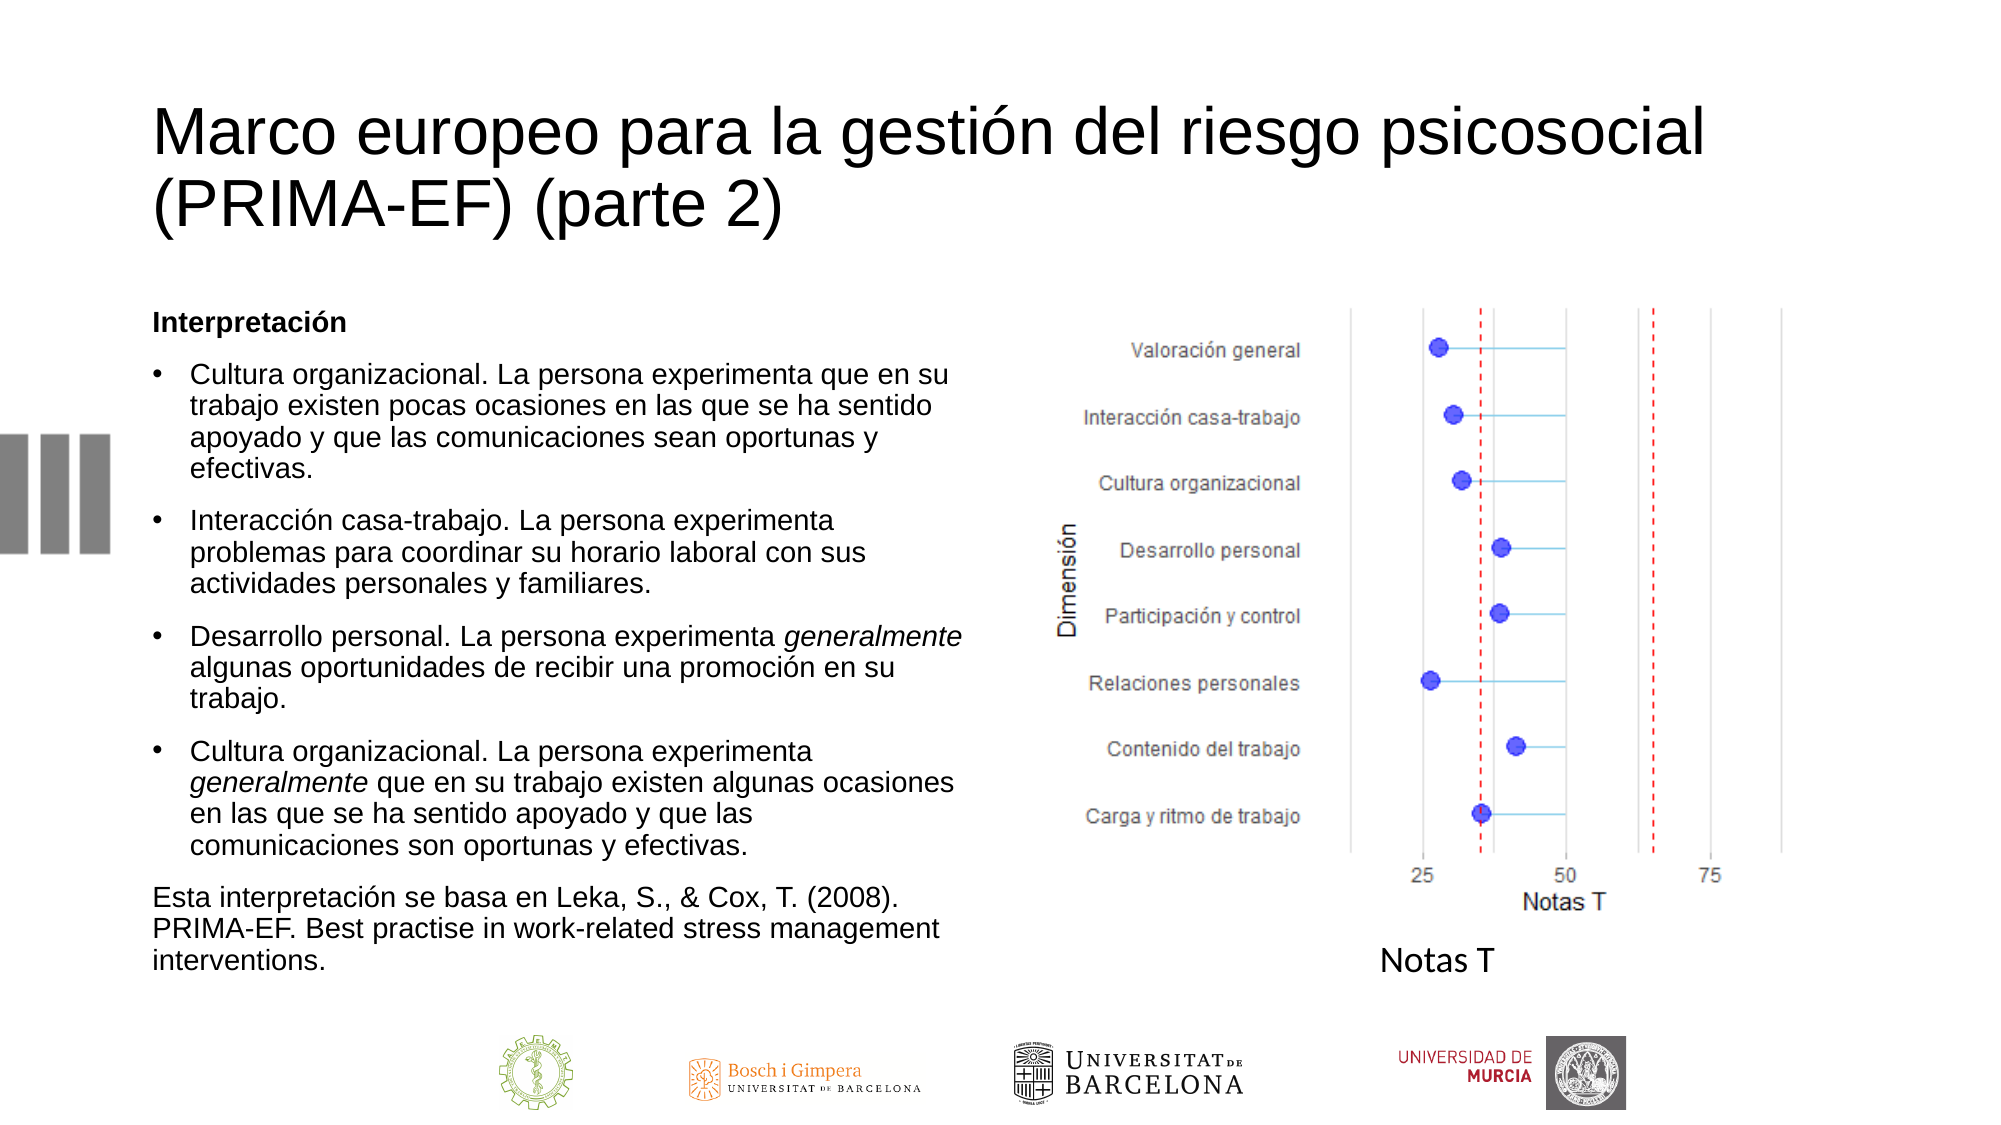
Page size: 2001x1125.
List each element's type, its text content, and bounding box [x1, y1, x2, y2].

picture [1043, 297, 1832, 928]
list Interpretación Cultura organizacional. La persona experimenta que en su trabajo existen pocas ocasiones en las que se ha sentido apoyado y que las comunicaciones sean oportunas y efectivas. Interacción casa-trabajo. La persona experimenta problemas para coordinar su horario laboral con sus actividades personales y familiares. Desarrollo personal. La persona experimenta generalmente algunas oportunidades de recibir una promoción en su trabajo. Cultura organizacional. La persona experimenta generalmente que en su trabajo existen algunas ocasiones en las que se ha sentido apoyado y que las comunicaciones son oportunas y efectivas. Esta interpretación se basa en Leka, S., & Cox, T. (2008). PRIMA-EF. Best practise in work-related stress management interventions. [137, 299, 988, 1014]
picture [0, 420, 123, 563]
picture [499, 1035, 573, 1110]
picture [684, 1031, 926, 1125]
text_box Notas T [1012, 927, 1863, 1011]
title Marco europeo para la gestión del riesgo psicosocial (PRIMA-EF) (parte 2) [137, 59, 1863, 278]
picture [1331, 1036, 1627, 1110]
picture [1014, 1042, 1243, 1105]
